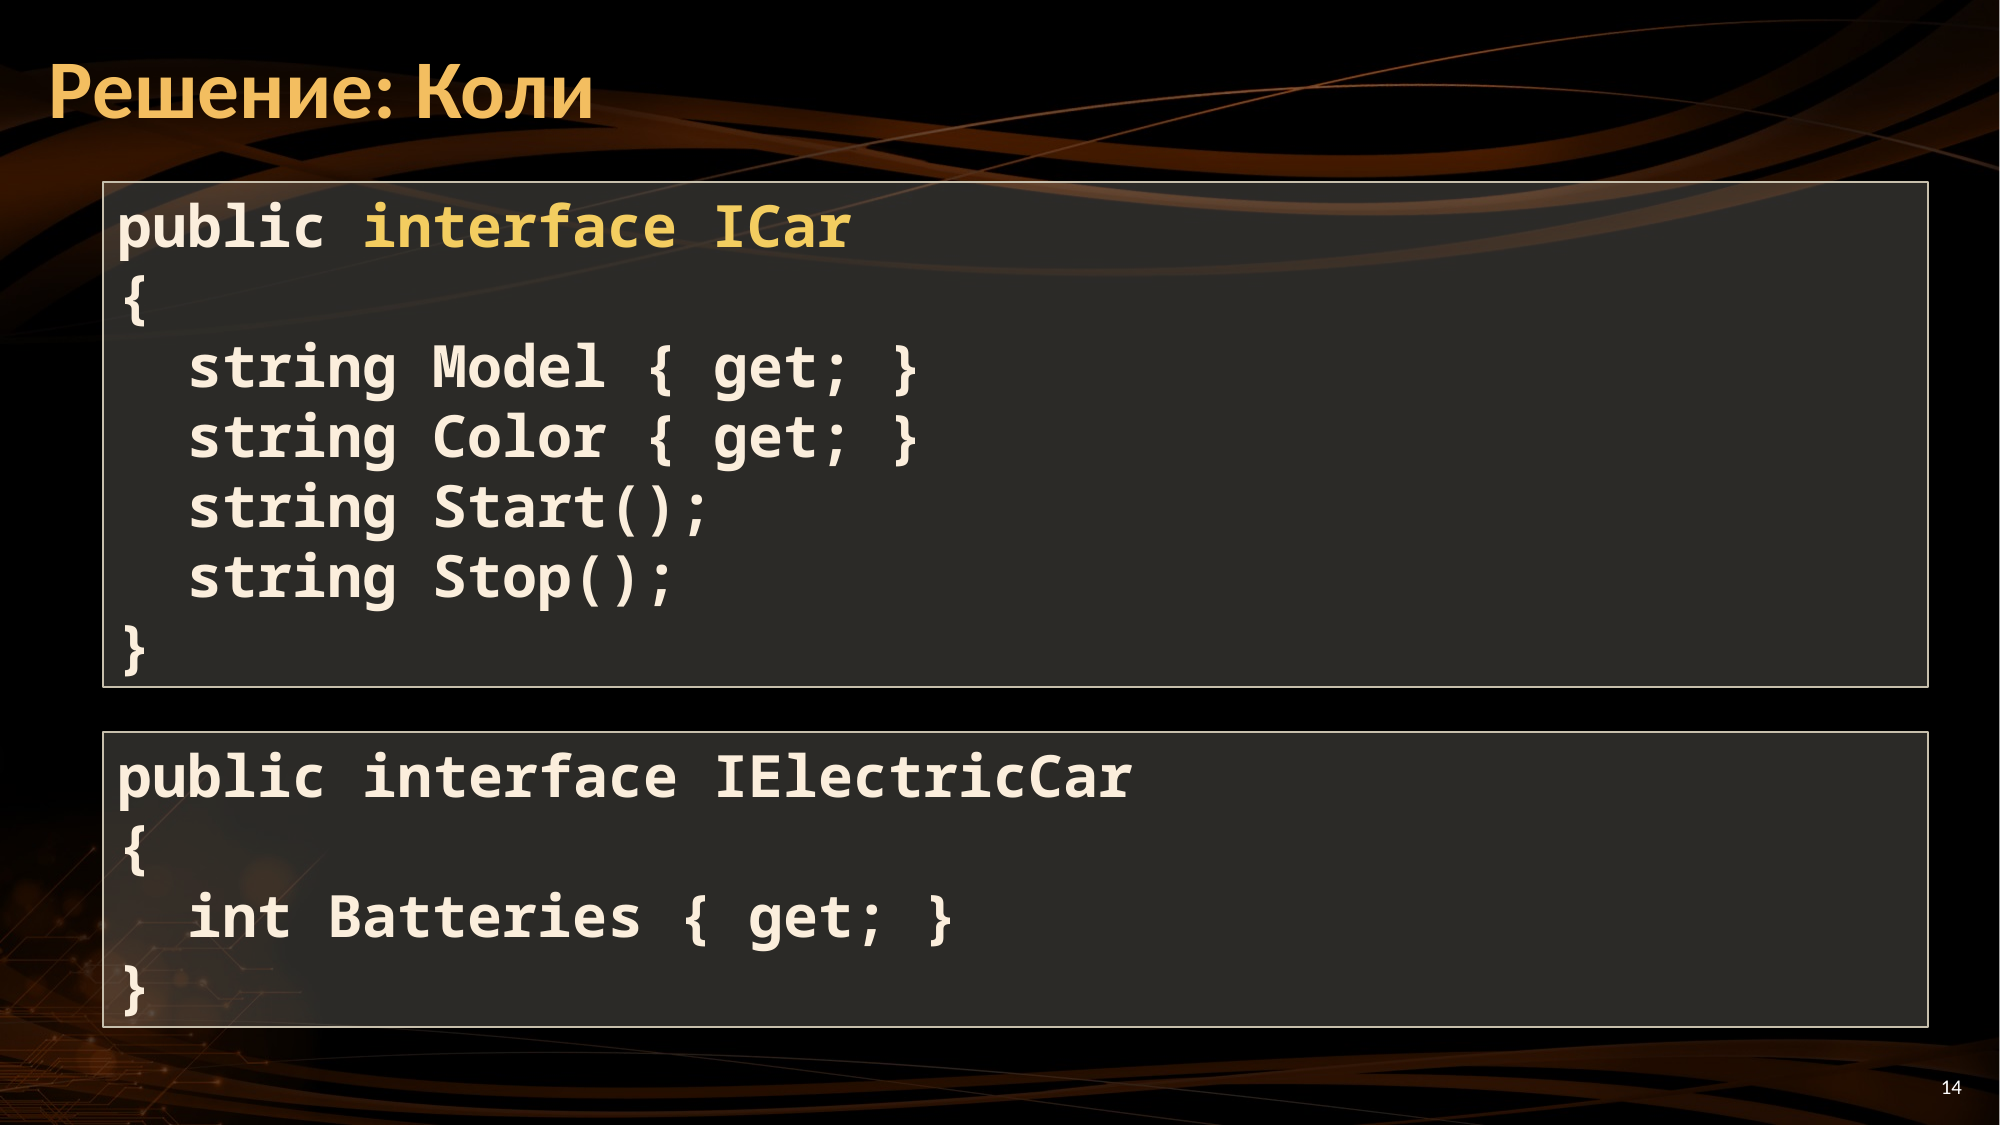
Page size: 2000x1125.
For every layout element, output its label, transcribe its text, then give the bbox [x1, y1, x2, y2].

slide_number 14 [1897, 1070, 1968, 1103]
text_box public interface IElectricCar { int Batteries { get; } } [103, 732, 1929, 1027]
picture [0, 0, 2000, 1125]
title Решение: Коли [30, 0, 1602, 183]
text_box public interface ICar { string Model { get; } string Color { get; } string Start(); string Stop(); } [103, 182, 1929, 687]
